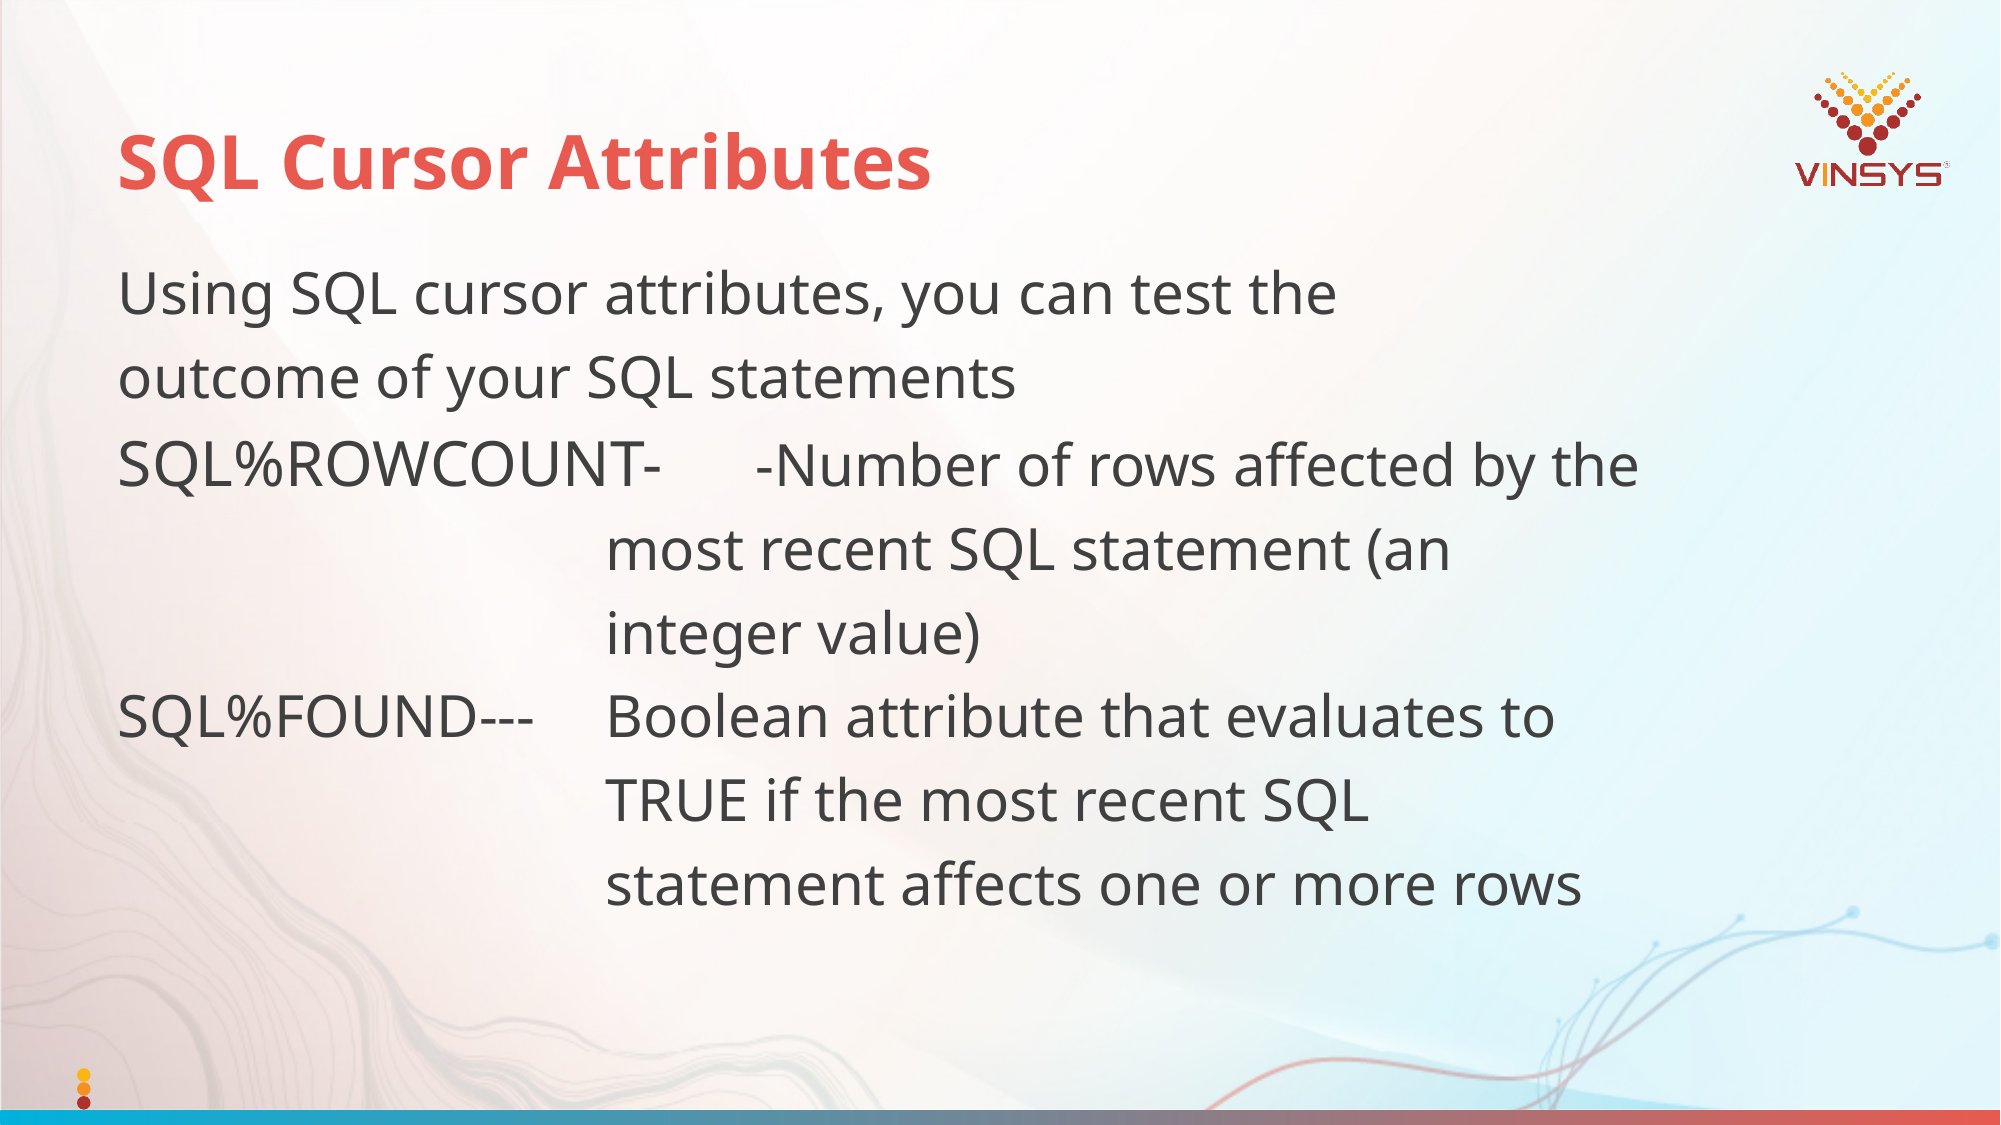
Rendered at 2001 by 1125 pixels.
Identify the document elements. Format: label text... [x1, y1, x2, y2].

list Using SQL cursor attributes, you can test the outcome of your SQL statements SQL%ROWCOUNT- -Number of rows affected by the most recent SQL statement (an integer value) SQL%FOUND--- Boolean attribute that evaluates to TRUE if the most recent SQL statement affects one or more rows [103, 257, 1917, 972]
title SQL Cursor Attributes [103, 117, 1917, 229]
picture [0, 0, 2000, 1110]
